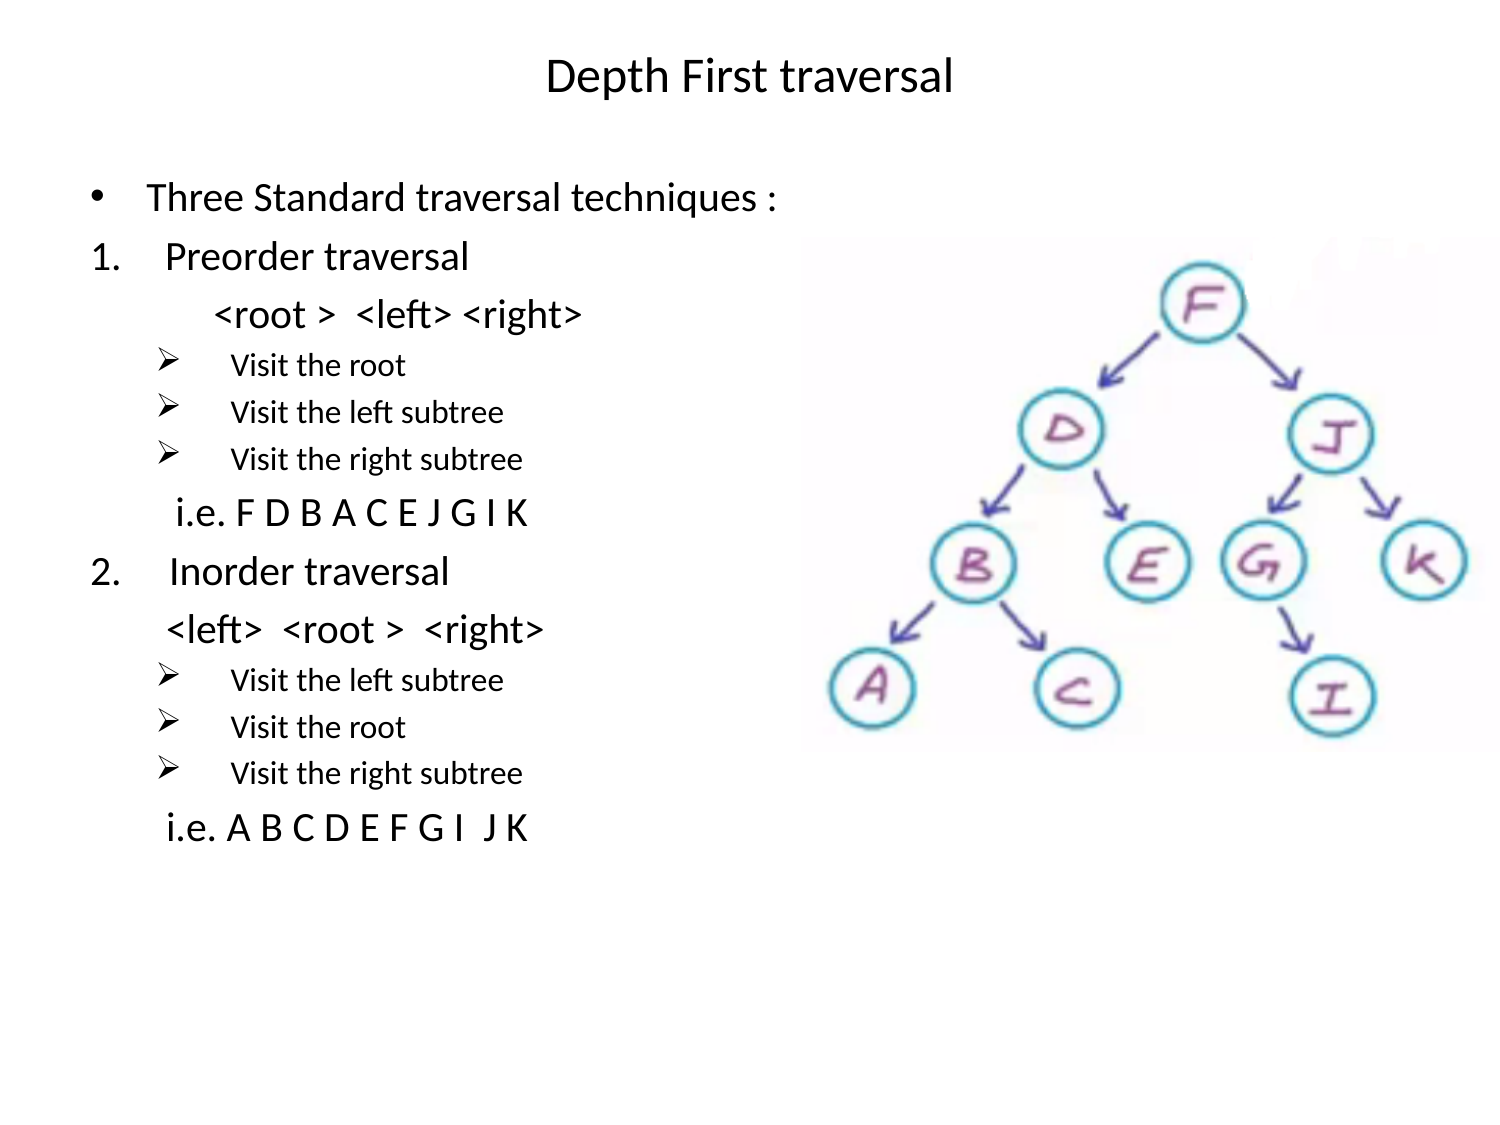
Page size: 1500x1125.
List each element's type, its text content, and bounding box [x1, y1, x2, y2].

list Three Standard traversal techniques : Preorder traversal <root > <left> <right> Visit the root Visit the left subtree Visit the right subtree i.e. F D B A C E J G I K 2. Inorder traversal <left> <root > <right> Visit the left subtree Visit the root Visit the right subtree i.e. A B C D E F G I J K [75, 162, 888, 1005]
picture [801, 237, 1500, 752]
title Depth First traversal [75, 45, 1425, 100]
